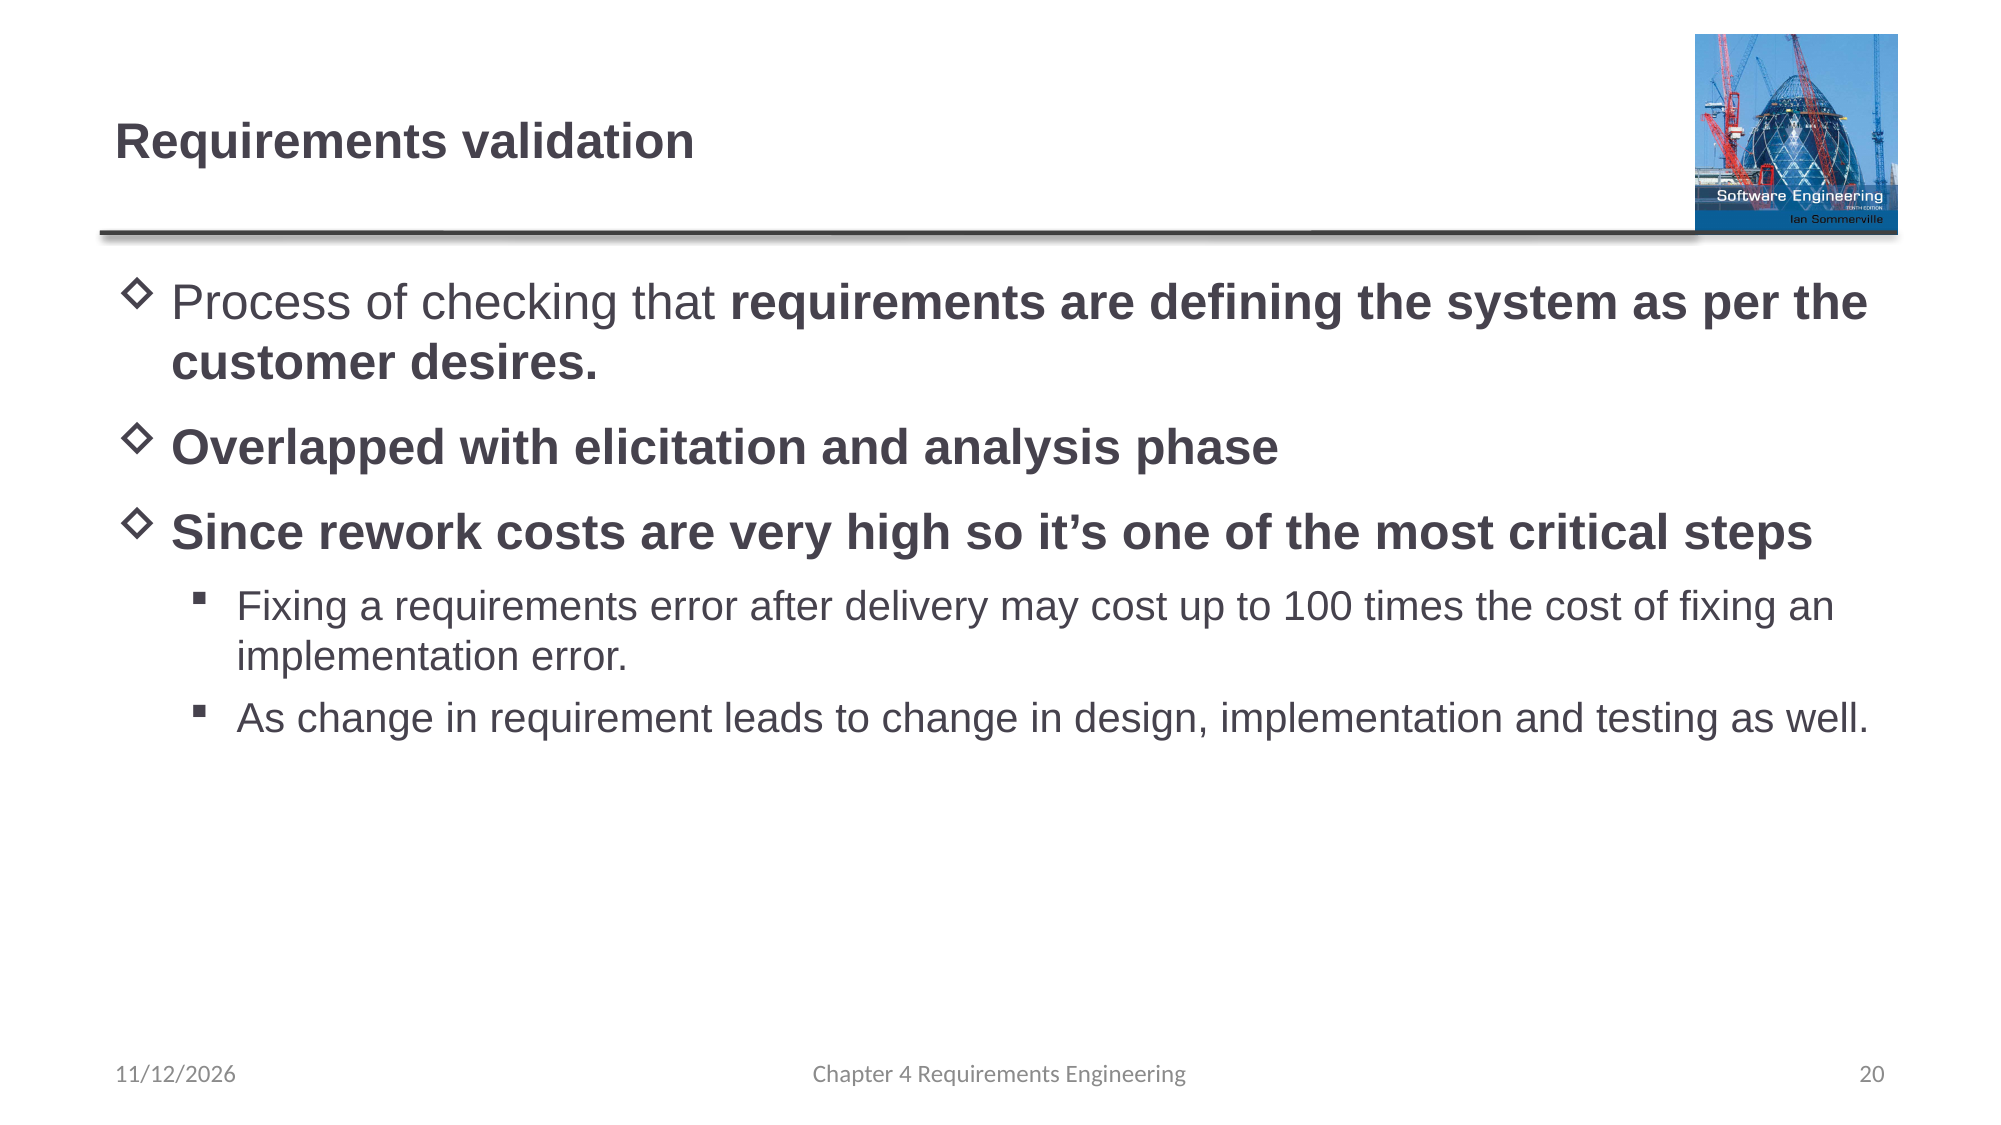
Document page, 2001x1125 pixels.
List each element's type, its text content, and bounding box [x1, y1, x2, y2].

list Process of checking that requirements are defining the system as per the customer desires. Overlapped with elicitation and analysis phase Since rework costs are very high so it’s one of the most critical steps Fixing a requirements error after delivery may cost up to 100 times the cost of fixing an implementation error. As change in requirement leads to change in design, implementation and testing as well. [99, 262, 1900, 1005]
title Requirements validation [99, 44, 1696, 233]
picture [1695, 34, 1898, 230]
slide_number 20 [1433, 1042, 1900, 1103]
footer Chapter 4 Requirements Engineering [683, 1042, 1317, 1103]
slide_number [99, 1042, 567, 1103]
